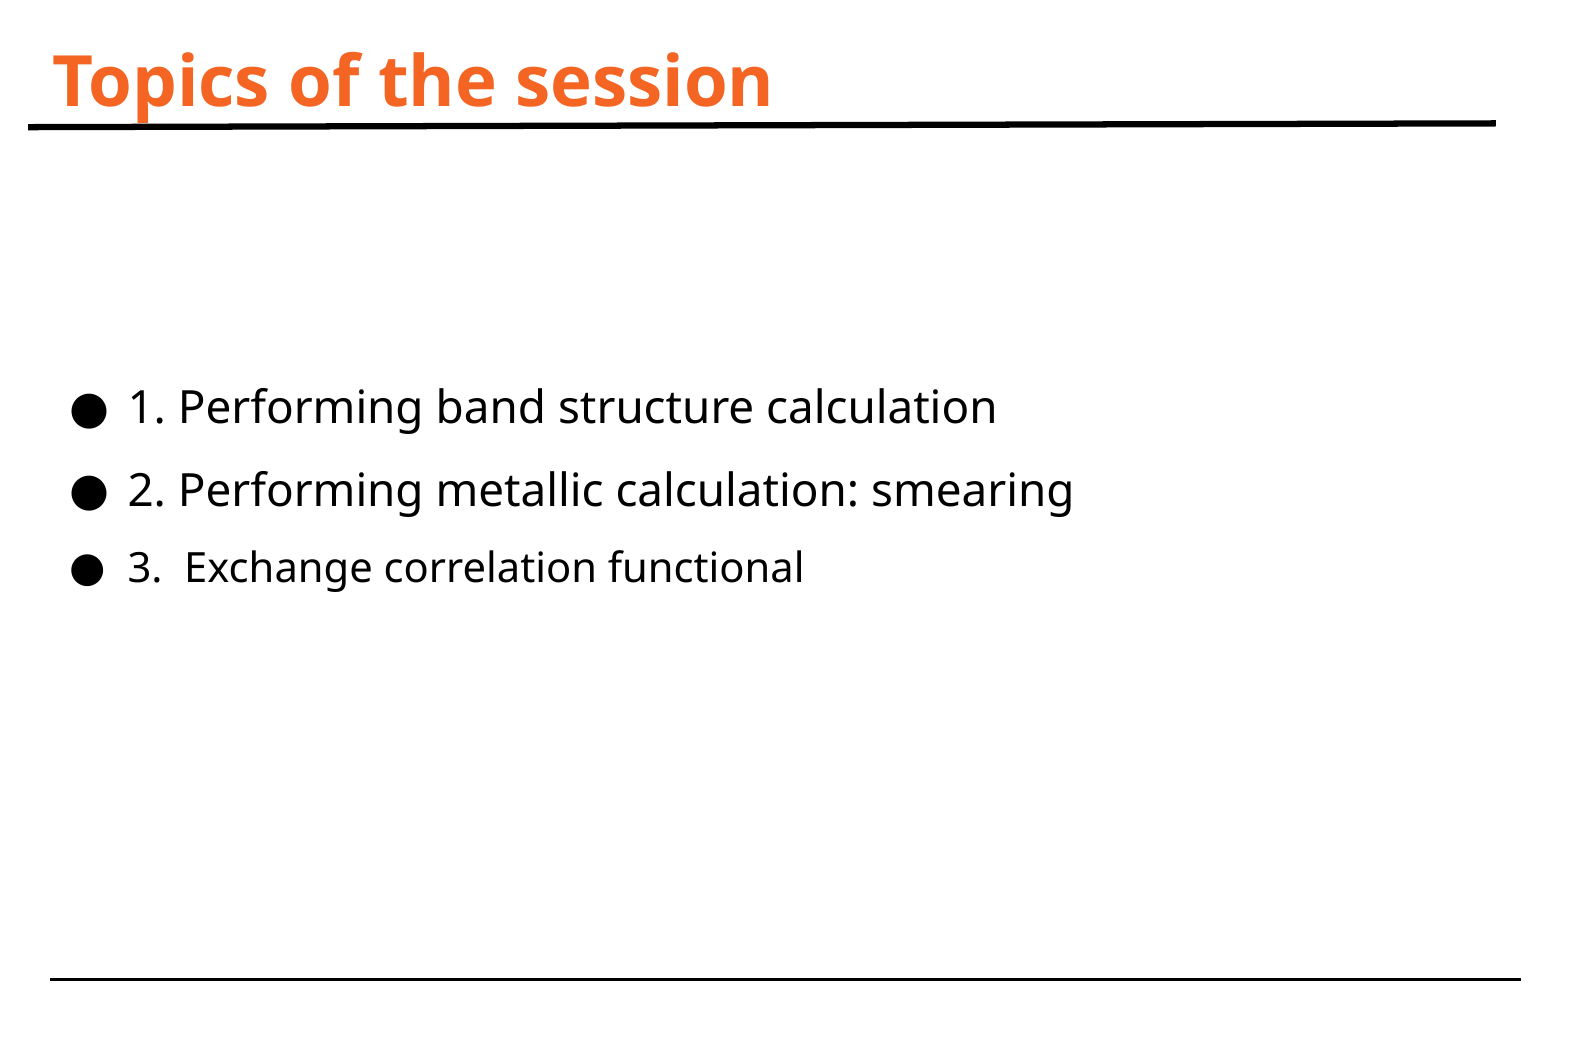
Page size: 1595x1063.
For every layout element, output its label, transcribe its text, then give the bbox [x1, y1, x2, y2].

title Topics of the session [35, 19, 1138, 151]
list 1. Performing band structure calculation 2. Performing metallic calculation: smearing 3. Exchange correlation functional [35, 333, 1550, 1063]
